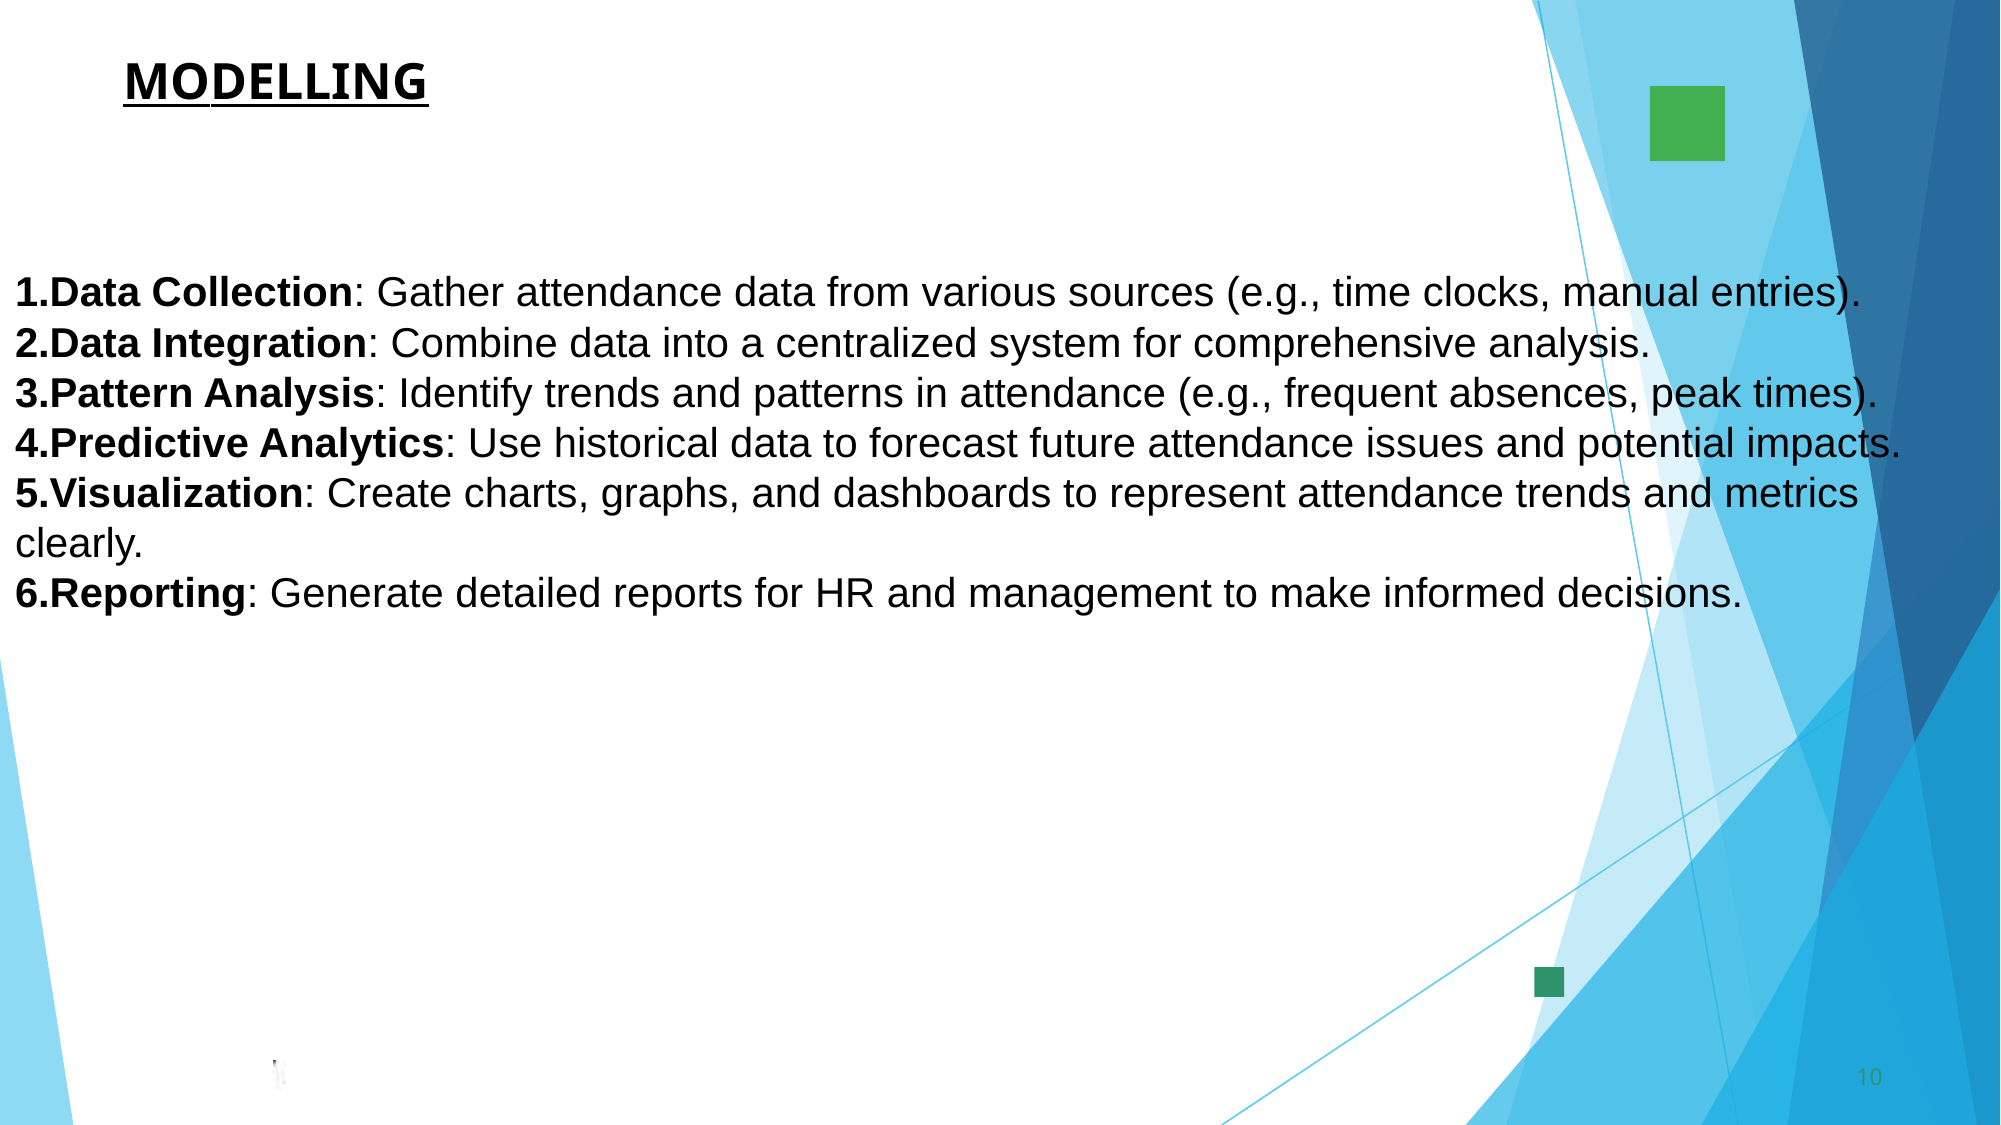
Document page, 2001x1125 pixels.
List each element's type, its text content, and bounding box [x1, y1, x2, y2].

text_box 10 [1849, 1061, 1888, 1095]
text_box MODELLING [121, 47, 664, 212]
text_box [1649, 86, 1725, 162]
text_box Data Collection: Gather attendance data from various sources (e.g., time clocks, manual entries). Data Integration: Combine data into a centralized system for comprehensive analysis. Pattern Analysis: Identify trends and patterns in attendance (e.g., frequent absences, peak times). Predictive Analytics: Use historical data to forecast future attendance issues and potential impacts. Visualization: Create charts, graphs, and dashboards to represent attendance trends and metrics clearly. Reporting: Generate detailed reports for HR and management to make informed decisions. [0, 212, 2000, 673]
picture [273, 1060, 287, 1091]
text_box [1534, 967, 1565, 997]
